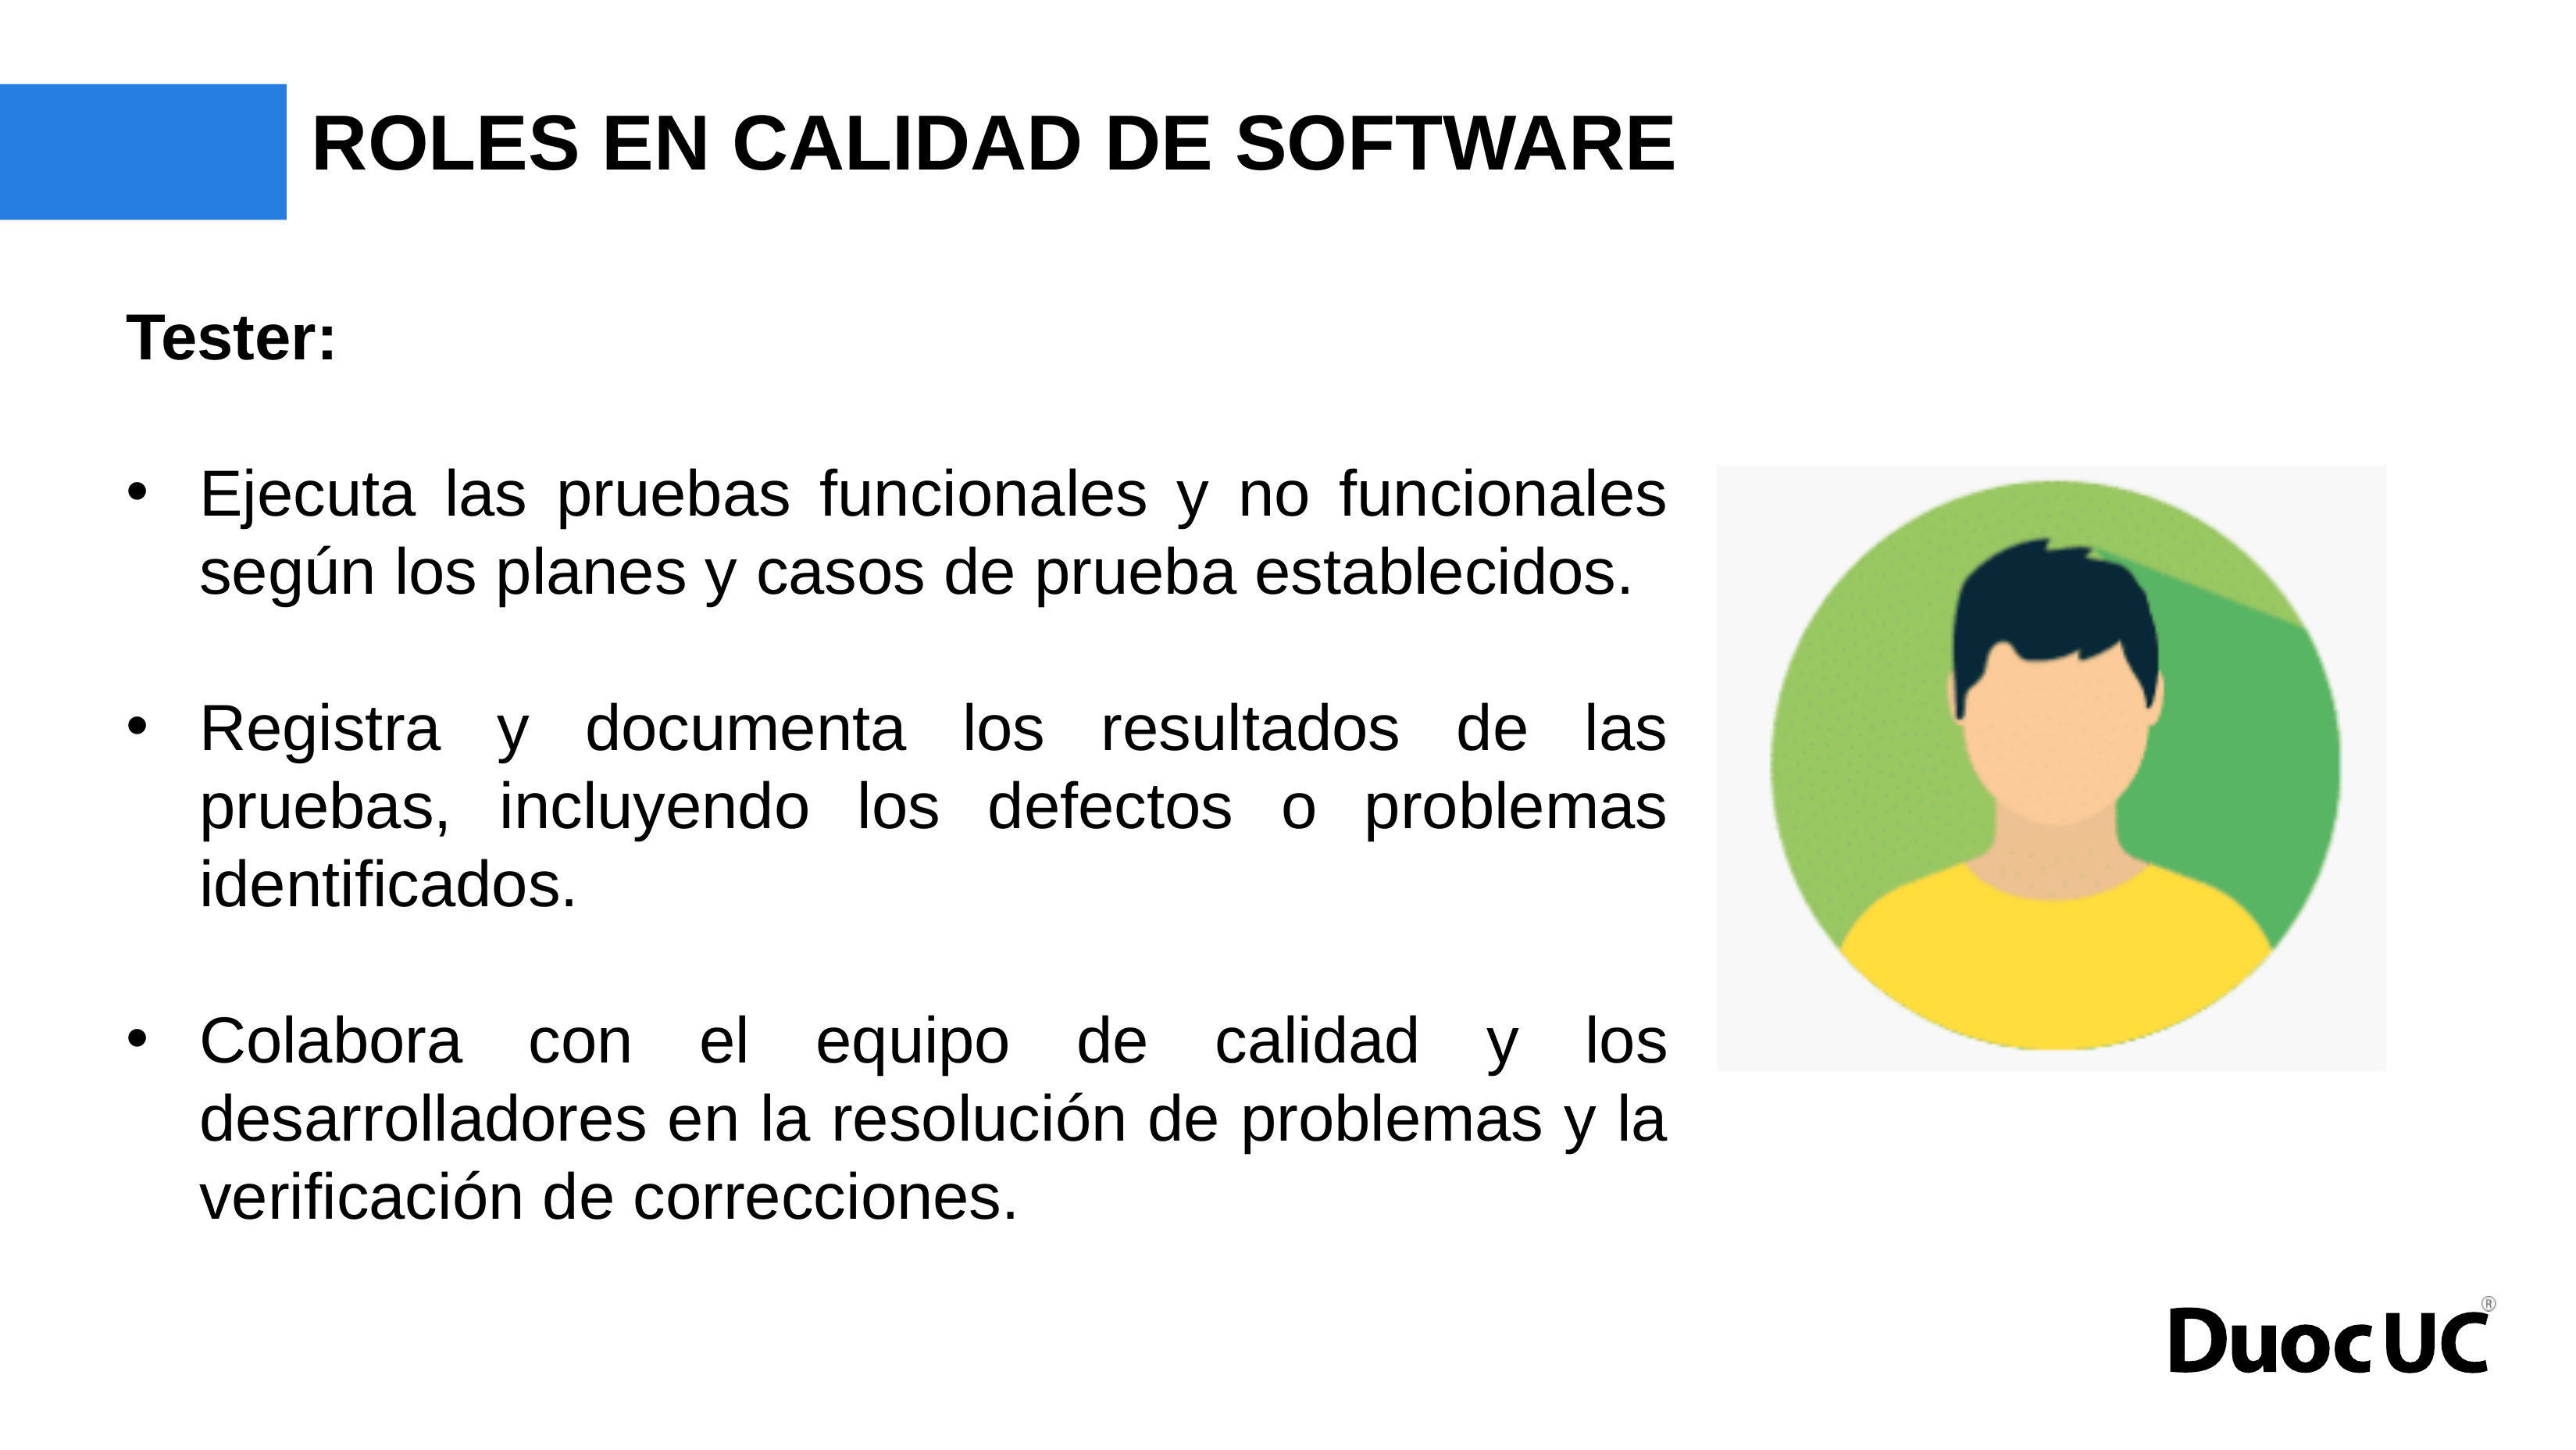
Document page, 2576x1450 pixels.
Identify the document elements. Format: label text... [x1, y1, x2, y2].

picture [2481, 1296, 2496, 1312]
picture [1717, 465, 2386, 1072]
title ROLES EN CALIDAD DE SOFTWARE [311, 91, 2489, 187]
text_box Tester: Ejecuta las pruebas funcionales y no funcionales según los planes y casos de prueba establecidos. Registra y documenta los resultados de las pruebas, incluyendo los defectos o problemas identificados. Colabora con el equipo de calidad y los desarrolladores en la resolución de problemas y la verificación de correcciones. [126, 295, 1669, 1233]
